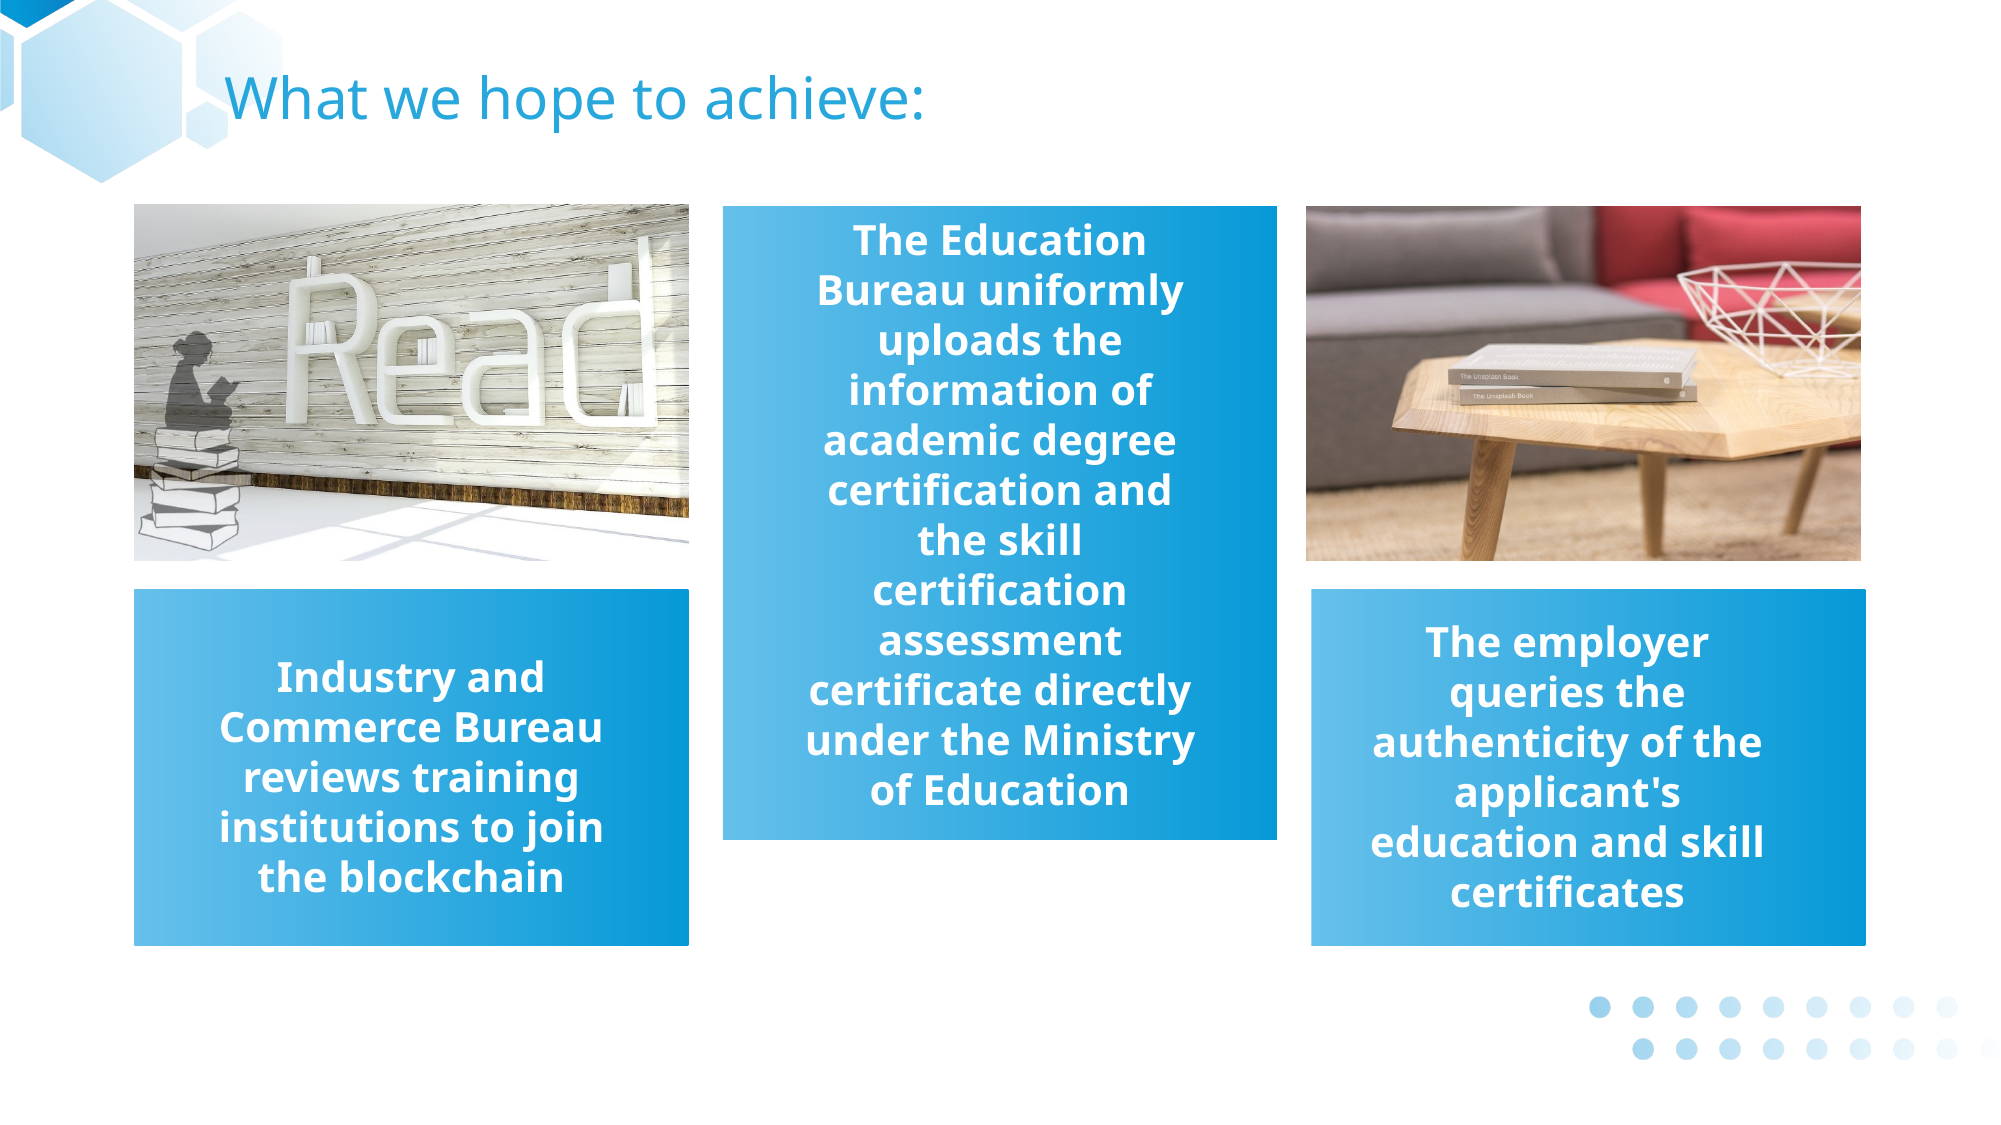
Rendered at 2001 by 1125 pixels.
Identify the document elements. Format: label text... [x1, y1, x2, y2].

text_box [722, 205, 1278, 841]
text_box [133, 588, 689, 947]
picture [1306, 206, 1861, 561]
text_box Industry and Commerce Bureau reviews training institutions to join the blockchain [191, 643, 632, 909]
text_box [1310, 588, 1866, 947]
text_box The employer queries the authenticity of the applicant's education and skill certificates [1347, 608, 1788, 924]
picture [1, 0, 282, 183]
picture [1590, 997, 2000, 1060]
text_box The Education Bureau uniformly uploads the information of academic degree certification and the skill certification assessment certificate directly under the Ministry of Education [780, 206, 1220, 822]
text_box What we hope to achieve: [210, 54, 941, 139]
picture [134, 204, 689, 561]
